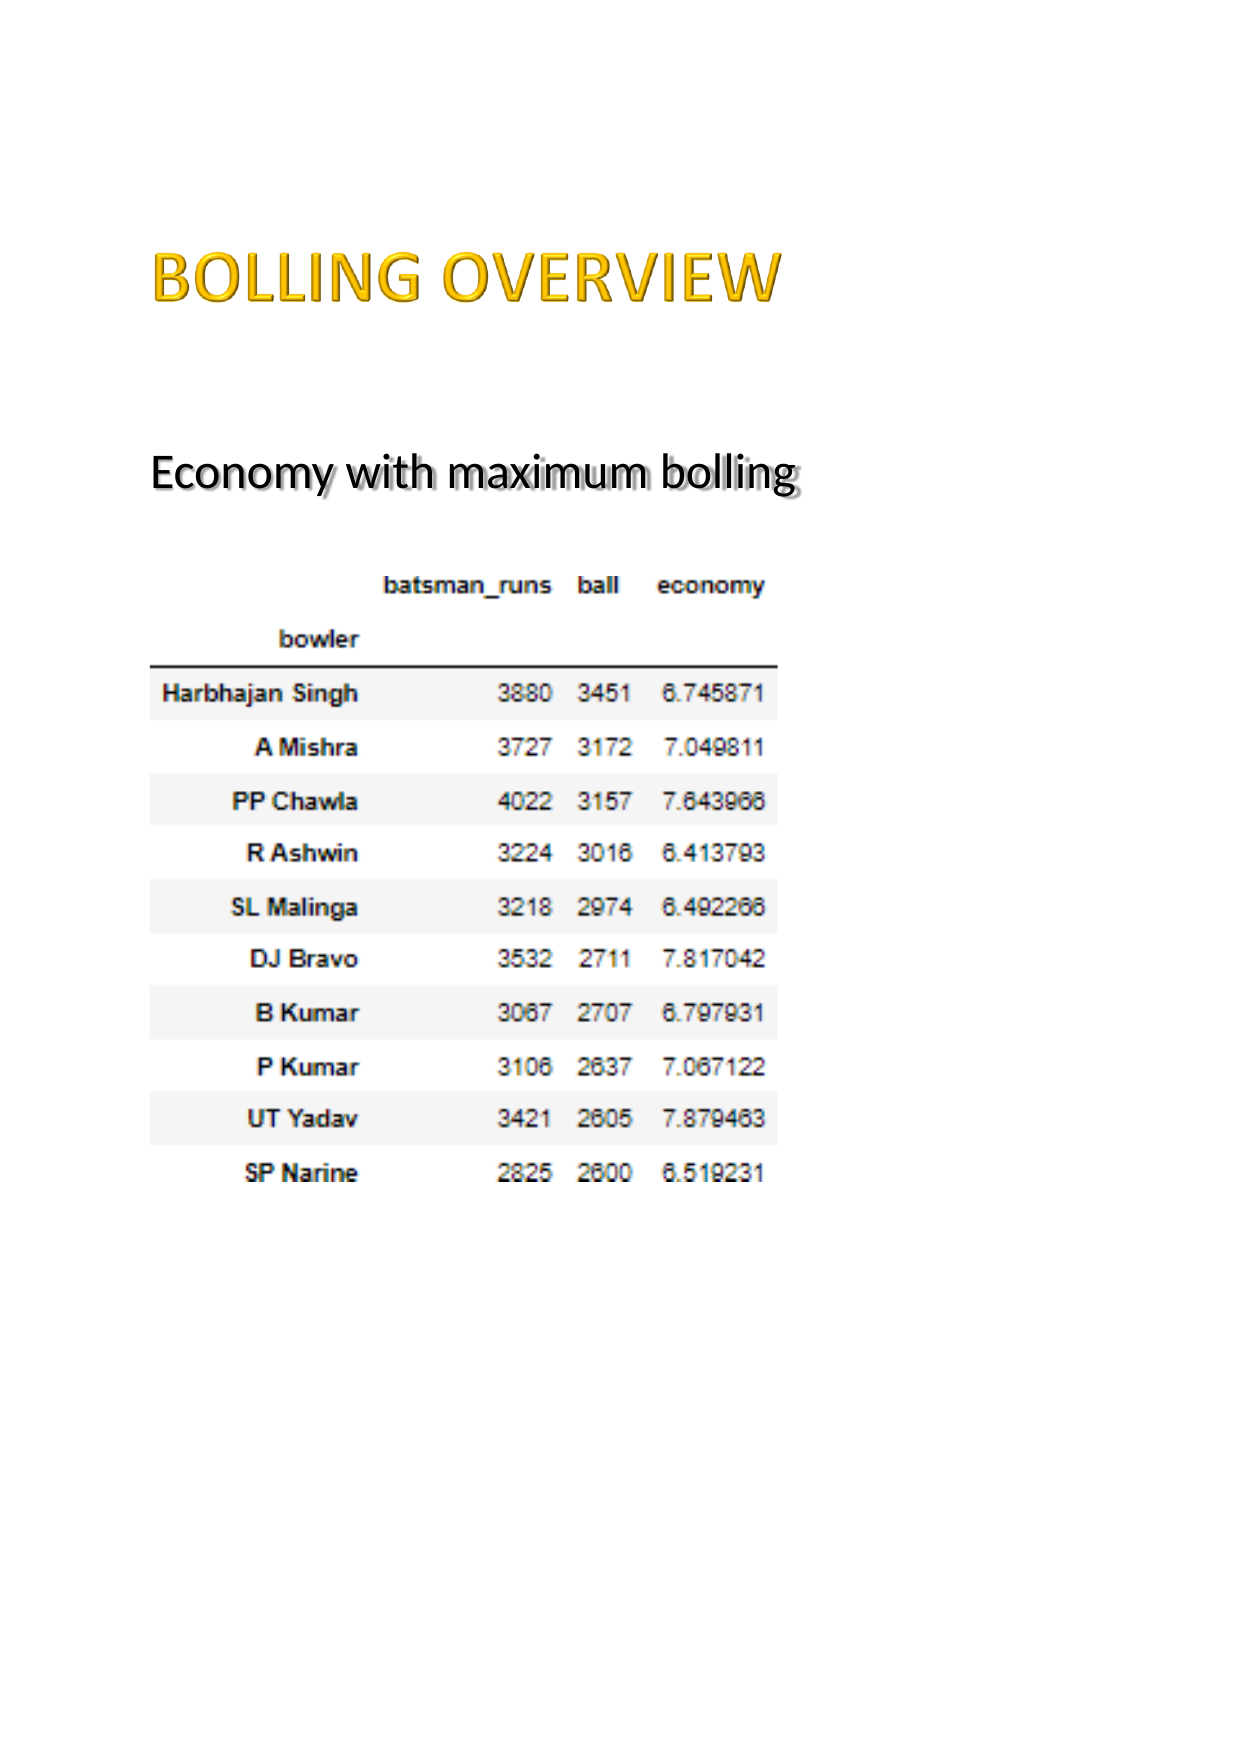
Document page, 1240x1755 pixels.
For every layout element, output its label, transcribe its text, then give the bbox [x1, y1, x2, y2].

text_box [149, 576, 778, 1182]
text_box Economy with maximum bolling [147, 436, 804, 499]
text_box [154, 251, 782, 303]
